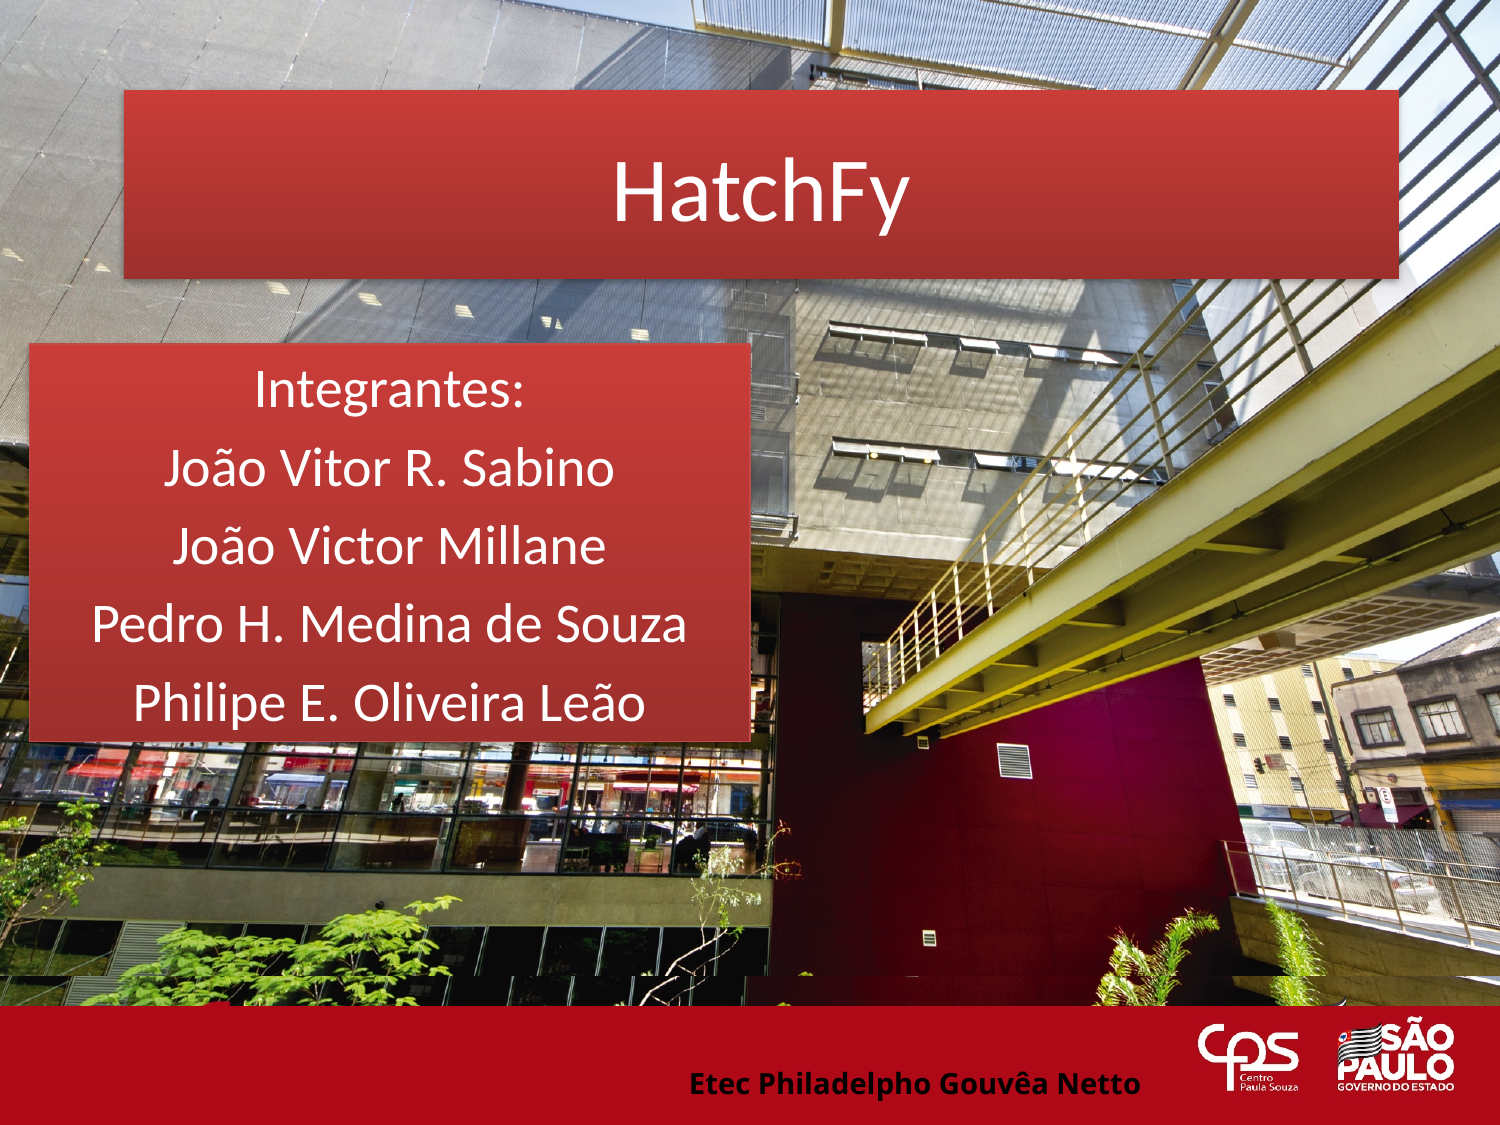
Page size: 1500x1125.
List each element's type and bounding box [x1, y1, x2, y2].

picture [0, 0, 1500, 1125]
text_box [1163, 994, 1452, 1006]
